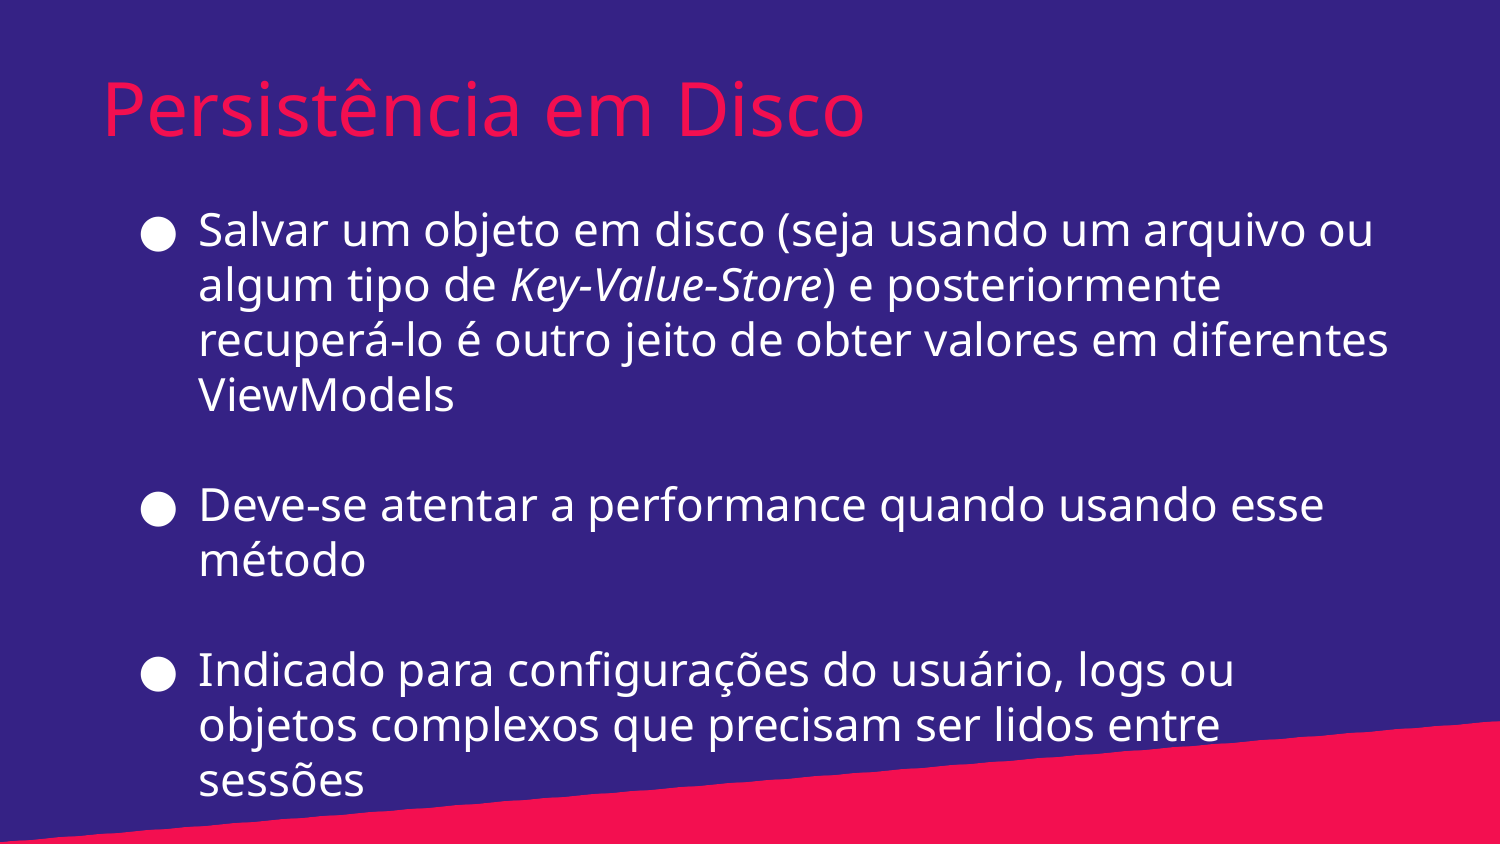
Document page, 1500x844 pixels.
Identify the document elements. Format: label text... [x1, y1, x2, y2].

picture [0, 0, 1500, 844]
text_box Persistência em Disco [86, 46, 1415, 174]
text_box Salvar um objeto em disco (seja usando um arquivo ou algum tipo de Key-Value-Store) e posteriormente recuperá-lo é outro jeito de obter valores em diferentes ViewModels Deve-se atentar a performance quando usando esse método Indicado para configurações do usuário, logs ou objetos complexos que precisam ser lidos entre sessões [108, 185, 1415, 783]
